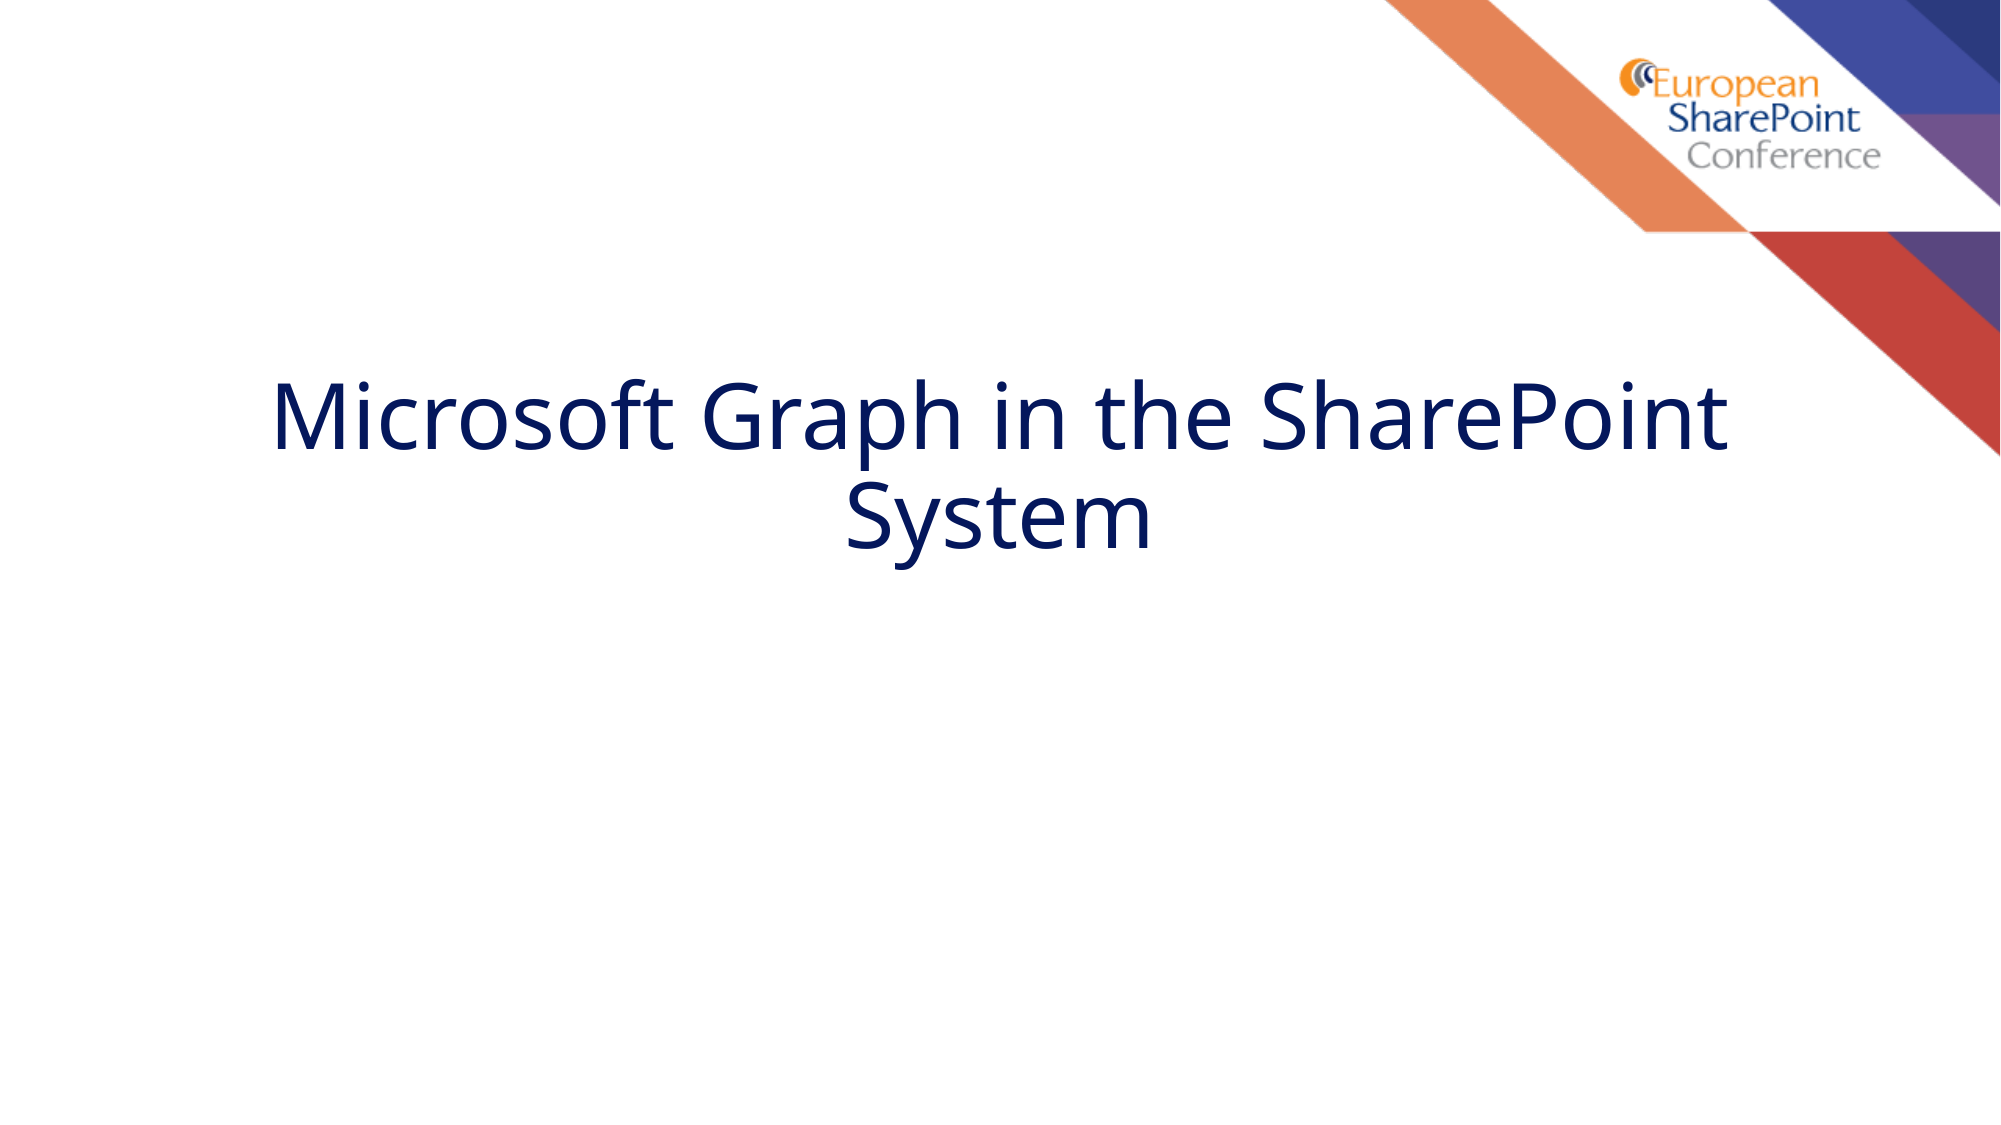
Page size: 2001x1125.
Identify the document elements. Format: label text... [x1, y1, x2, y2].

title Microsoft Graph in the SharePoint System [249, 184, 1750, 576]
picture [0, 0, 2001, 1125]
